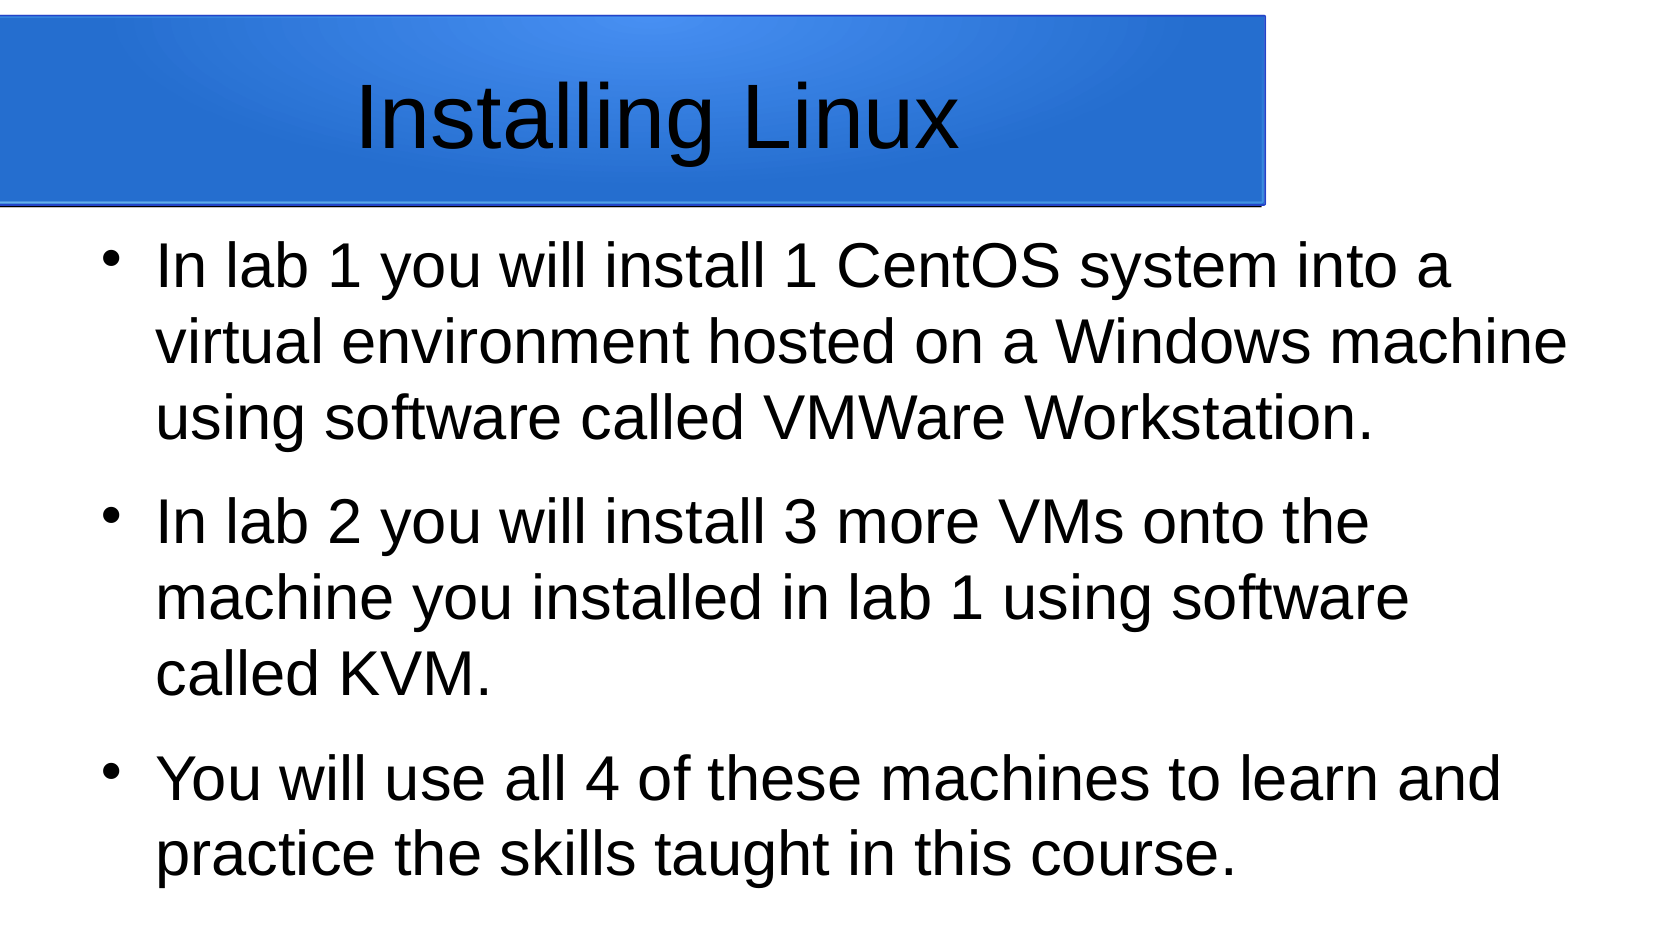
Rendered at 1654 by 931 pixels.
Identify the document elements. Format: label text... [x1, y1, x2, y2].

picture [0, 13, 1269, 211]
text_box Installing Linux [82, 35, 1235, 189]
text_box In lab 1 you will install 1 CentOS system into a virtual environment hosted on a Windows machine using software called VMWare Workstation. In lab 2 you will install 3 more VMs onto the machine you installed in lab 1 using software called KVM. You will use all 4 of these machines to learn and practice the skills taught in this course. [82, 224, 1571, 913]
